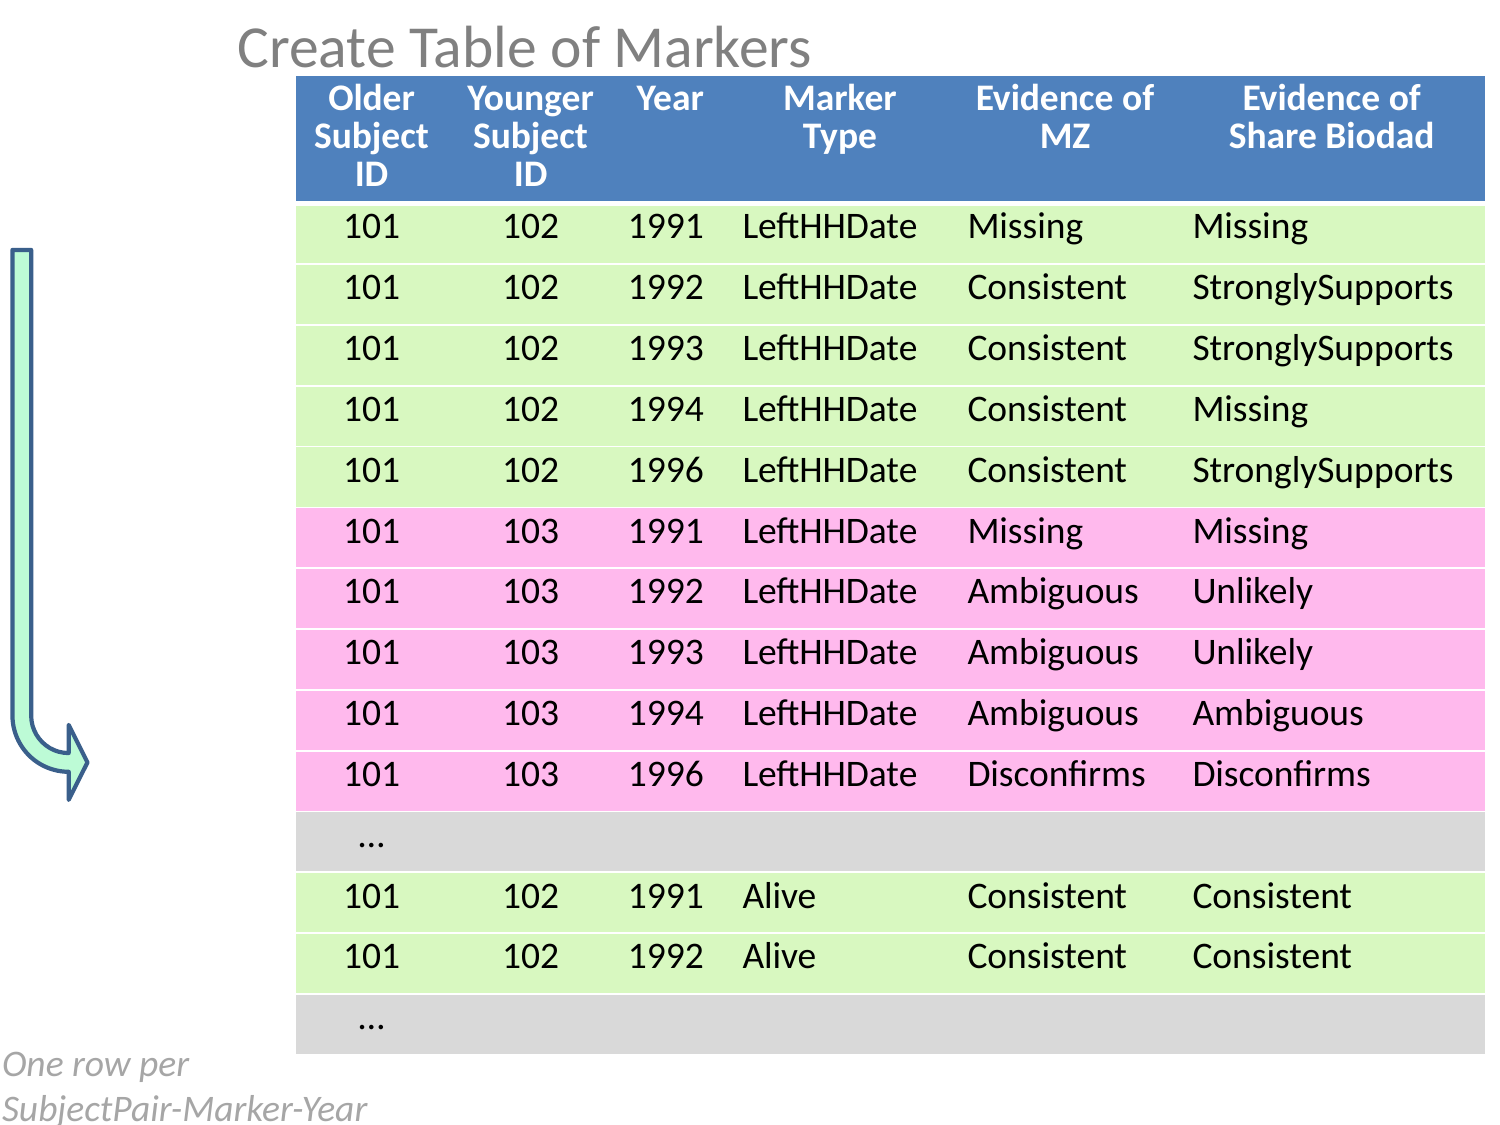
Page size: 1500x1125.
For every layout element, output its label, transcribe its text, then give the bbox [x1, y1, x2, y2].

table_cell 103 [448, 752, 613, 811]
table_cell Consistent [1178, 873, 1485, 932]
table_cell [953, 995, 1178, 1054]
table_cell 101 [296, 873, 448, 932]
table_cell Ambiguous [953, 630, 1178, 689]
table_cell Ambiguous [953, 569, 1178, 628]
table_cell Missing [953, 206, 1178, 263]
table_cell Missing [953, 508, 1178, 567]
table_cell 102 [448, 206, 613, 263]
table_cell 103 [448, 569, 613, 628]
table_cell [448, 812, 613, 871]
table_cell LeftHHDate [728, 569, 953, 628]
table_cell Ambiguous [1178, 691, 1485, 750]
table_cell [613, 995, 728, 1054]
table_cell 101 [296, 752, 448, 811]
table_cell LeftHHDate [728, 752, 953, 811]
table_cell 1991 [613, 873, 728, 932]
table_cell Consistent [953, 265, 1178, 324]
table_cell 103 [448, 508, 613, 567]
table_cell [1178, 995, 1485, 1054]
table_cell 1991 [613, 206, 728, 263]
table_cell Consistent [953, 326, 1178, 385]
table_cell Consistent [953, 934, 1178, 993]
table_cell 1996 [613, 447, 728, 507]
table_cell 102 [448, 447, 613, 507]
table_cell LeftHHDate [728, 265, 953, 324]
table_cell … [296, 995, 448, 1031]
table_cell Unlikely [1178, 569, 1485, 628]
table_cell 102 [448, 934, 613, 993]
table_cell 103 [448, 630, 613, 689]
table_cell 101 [296, 265, 448, 324]
table_cell 101 [296, 569, 448, 628]
table_cell StronglySupports [1178, 447, 1485, 507]
table_cell Missing [1178, 508, 1485, 567]
table_cell Missing [1178, 387, 1485, 446]
table_cell [1178, 812, 1485, 871]
table_cell 103 [448, 691, 613, 750]
table_cell 101 [296, 508, 448, 567]
table_cell Disconfirms [1178, 752, 1485, 811]
table_header Marker Type [728, 76, 953, 201]
title Create Table of Markers [0, 0, 1050, 88]
table_cell StronglySupports [1178, 326, 1485, 385]
table_cell LeftHHDate [728, 691, 953, 750]
table_cell 1994 [613, 691, 728, 750]
table_cell Consistent [1178, 934, 1485, 993]
table_header Evidence of Share Biodad [1178, 76, 1485, 201]
table_cell [728, 995, 953, 1054]
table_cell 101 [296, 206, 448, 263]
table_cell 102 [448, 265, 613, 324]
table_cell 101 [296, 934, 448, 993]
table_cell Consistent [953, 387, 1178, 446]
table_cell 101 [296, 326, 448, 385]
table_cell LeftHHDate [728, 630, 953, 689]
table_cell StronglySupports [1178, 265, 1485, 324]
table_cell [448, 995, 613, 1054]
table_cell Alive [728, 934, 953, 993]
table_cell 101 [296, 691, 448, 750]
table_cell LeftHHDate [728, 508, 953, 567]
table_cell LeftHHDate [728, 206, 953, 263]
table_cell Ambiguous [953, 691, 1178, 750]
table_cell 101 [296, 387, 448, 446]
table_cell 101 [296, 447, 448, 507]
table_cell 1991 [613, 508, 728, 567]
table_cell 1994 [613, 387, 728, 446]
table_header Year [613, 76, 728, 201]
table_cell 101 [296, 630, 448, 689]
table_header Younger Subject ID [448, 76, 613, 201]
table_cell LeftHHDate [728, 326, 953, 385]
table_cell … [296, 812, 448, 871]
table_cell Alive [728, 873, 953, 932]
table_cell 102 [448, 326, 613, 385]
table_cell [728, 812, 953, 871]
table_cell 1993 [613, 326, 728, 385]
table_cell 102 [448, 873, 613, 932]
table_cell Missing [1178, 206, 1485, 263]
table_cell [953, 812, 1178, 871]
table_cell 1992 [613, 265, 728, 324]
table_header Evidence of MZ [953, 76, 1178, 201]
table_cell Disconfirms [953, 752, 1178, 811]
table_cell Unlikely [1178, 630, 1485, 689]
text_box [10, 247, 90, 802]
table_cell 102 [448, 387, 613, 446]
text_box One row per SubjectPair-Marker-Year [0, 1031, 600, 1125]
table_cell Consistent [953, 447, 1178, 507]
table_cell [613, 812, 728, 871]
table_cell 1992 [613, 934, 728, 993]
table_cell LeftHHDate [728, 387, 953, 446]
table_header Older Subject ID [296, 76, 448, 201]
table_cell 1996 [613, 752, 728, 811]
table_cell 1992 [613, 569, 728, 628]
table_cell LeftHHDate [728, 447, 953, 507]
table_cell 1993 [613, 630, 728, 689]
table_cell Consistent [953, 873, 1178, 932]
